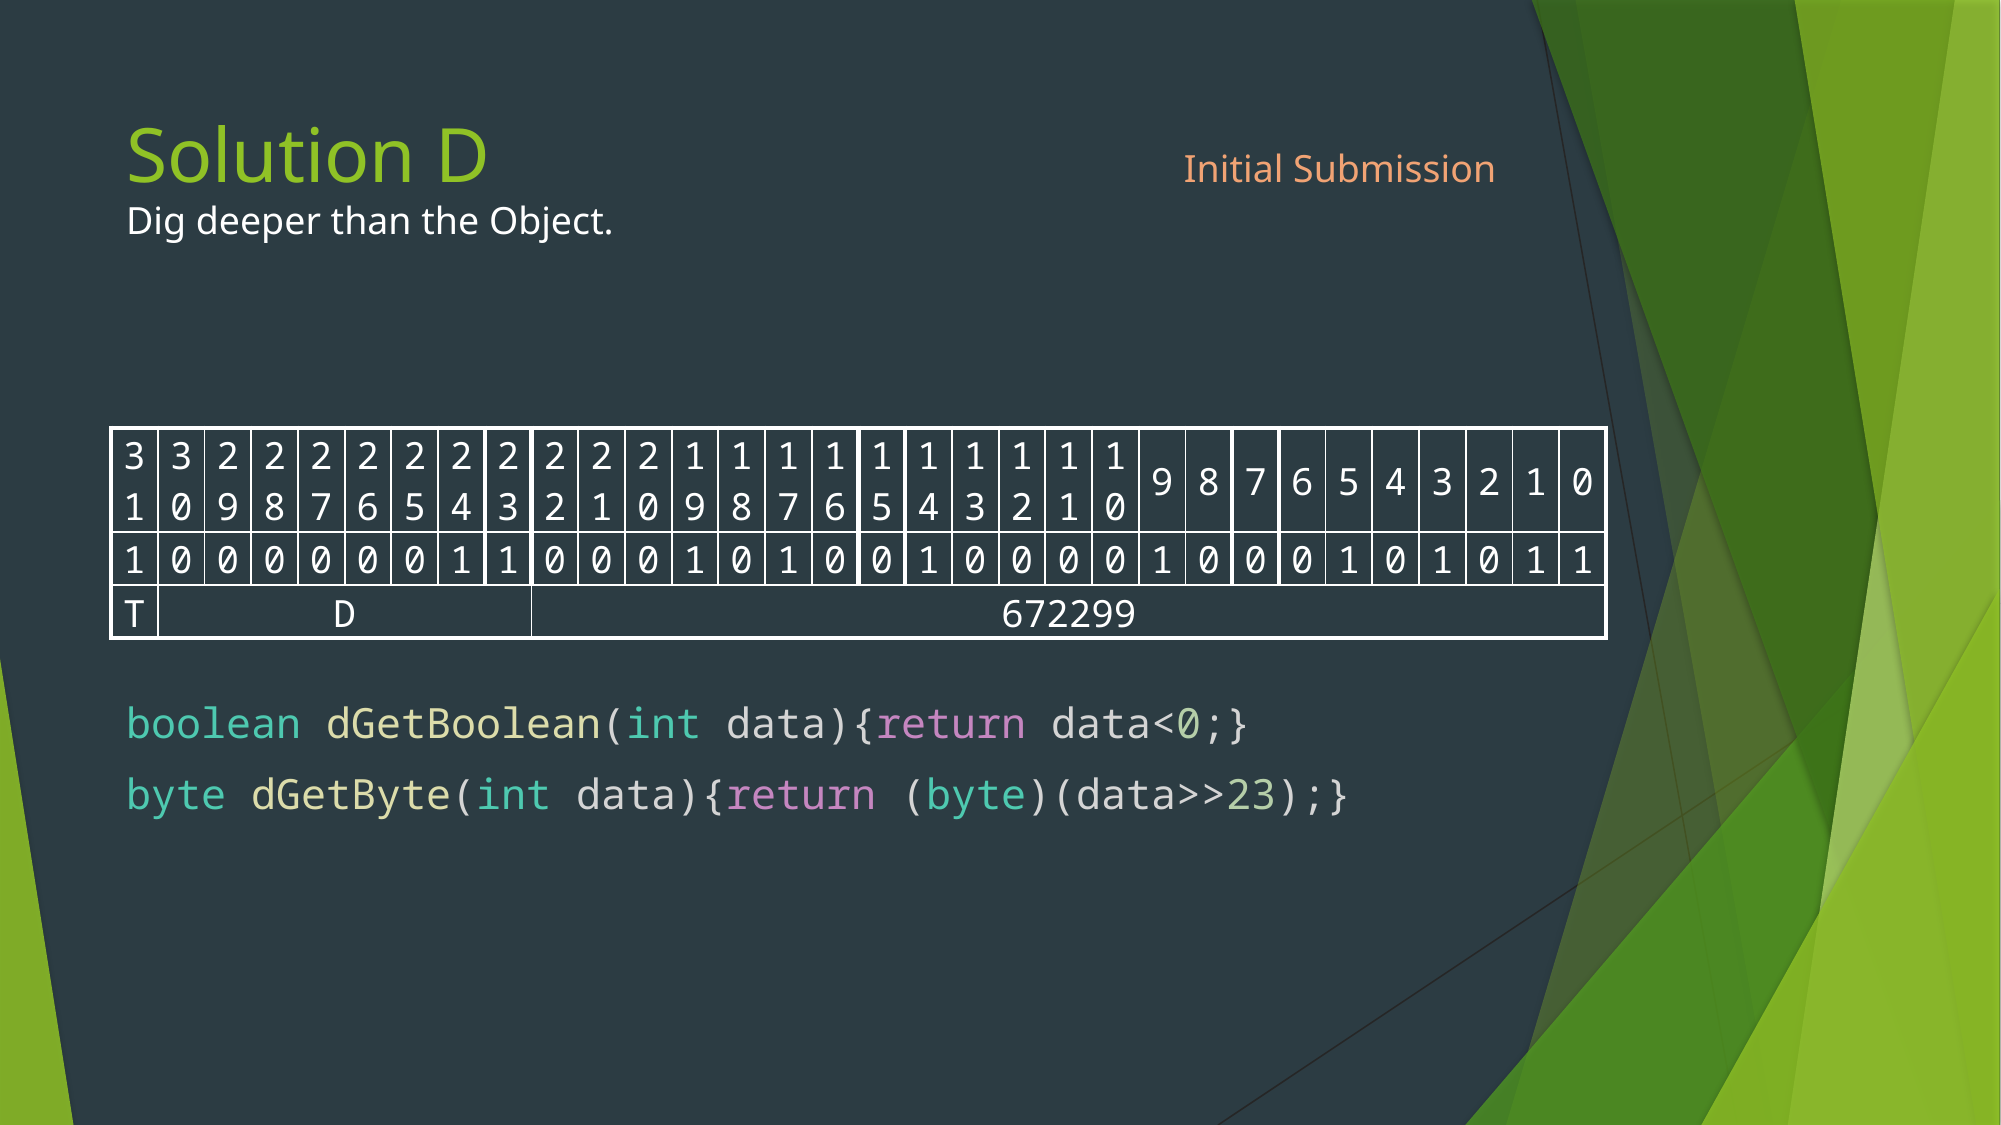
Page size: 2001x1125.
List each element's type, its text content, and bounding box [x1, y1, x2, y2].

table_header 27 [299, 430, 344, 531]
table_header 4 [1373, 430, 1418, 531]
table_cell 0 [1046, 533, 1091, 584]
table_header 30 [159, 430, 204, 531]
table_cell 0 [813, 533, 856, 584]
table_header 22 [534, 430, 577, 531]
table_header 28 [252, 430, 297, 531]
table_header 23 [487, 430, 529, 531]
table_cell 0 [953, 533, 998, 584]
table_cell 0 [1186, 533, 1230, 584]
table_header 12 [1000, 430, 1044, 531]
table_cell 1 [487, 533, 529, 584]
table_cell 1 [1140, 533, 1185, 584]
table_cell 0 [861, 533, 903, 584]
table_header 17 [766, 430, 811, 531]
table_cell 0 [1234, 533, 1277, 584]
table_header 25 [392, 430, 437, 531]
table_header 2 [1467, 430, 1512, 531]
table_header 16 [813, 430, 856, 531]
table_cell 0 [392, 533, 437, 584]
table_header 24 [439, 430, 483, 531]
table_cell 0 [299, 533, 344, 584]
table_cell 1 [907, 533, 951, 584]
table_cell 0 [534, 533, 577, 584]
table_header 3 [1420, 430, 1465, 531]
table_cell 0 [579, 533, 624, 584]
table_header 18 [719, 430, 764, 531]
list boolean dGetBoolean(int data){return data<0;} byte dGetByte(int data){return (byte)(data>>23);} [111, 688, 1653, 957]
table_header 19 [673, 430, 717, 531]
table_header 8 [1186, 430, 1230, 531]
table_cell 0 [719, 533, 764, 584]
table_cell D [159, 586, 531, 636]
table_cell 672299 [532, 586, 1604, 636]
table_cell 1 [673, 533, 717, 584]
table_cell 0 [1467, 533, 1512, 584]
table_cell 0 [1373, 533, 1418, 584]
table_header 31 [113, 430, 157, 531]
table_header 11 [1046, 430, 1091, 531]
table_cell 1 [766, 533, 811, 584]
table_cell 1 [1560, 533, 1604, 584]
table_header 21 [579, 430, 624, 531]
table_header 15 [861, 430, 903, 531]
table_header 10 [1093, 430, 1138, 531]
table_header 5 [1326, 430, 1371, 531]
table_header 14 [907, 430, 951, 531]
table_header 0 [1560, 430, 1604, 531]
table_header 20 [626, 430, 671, 531]
table_cell 0 [205, 533, 250, 584]
table_cell 1 [1420, 533, 1465, 584]
table_cell 0 [1281, 533, 1325, 584]
table_cell 1 [1326, 533, 1371, 584]
table_cell 0 [159, 533, 204, 584]
title Solution D Initial Submission Dig deeper than the Object. [111, 99, 1522, 317]
table_cell 0 [1000, 533, 1044, 584]
table_cell 0 [346, 533, 390, 584]
table_cell 0 [252, 533, 297, 584]
table_header 7 [1234, 430, 1277, 531]
table_cell 1 [1513, 533, 1558, 584]
table_cell T [113, 586, 157, 636]
table_cell 1 [113, 533, 157, 584]
table_header 29 [205, 430, 250, 531]
table_header 13 [953, 430, 998, 531]
table_cell 1 [439, 533, 483, 584]
table_header 9 [1140, 430, 1185, 531]
table_header 1 [1513, 430, 1558, 531]
table_cell 0 [626, 533, 671, 584]
table_header 6 [1281, 430, 1325, 531]
table_header 26 [346, 430, 390, 531]
table_cell 0 [1093, 533, 1138, 584]
